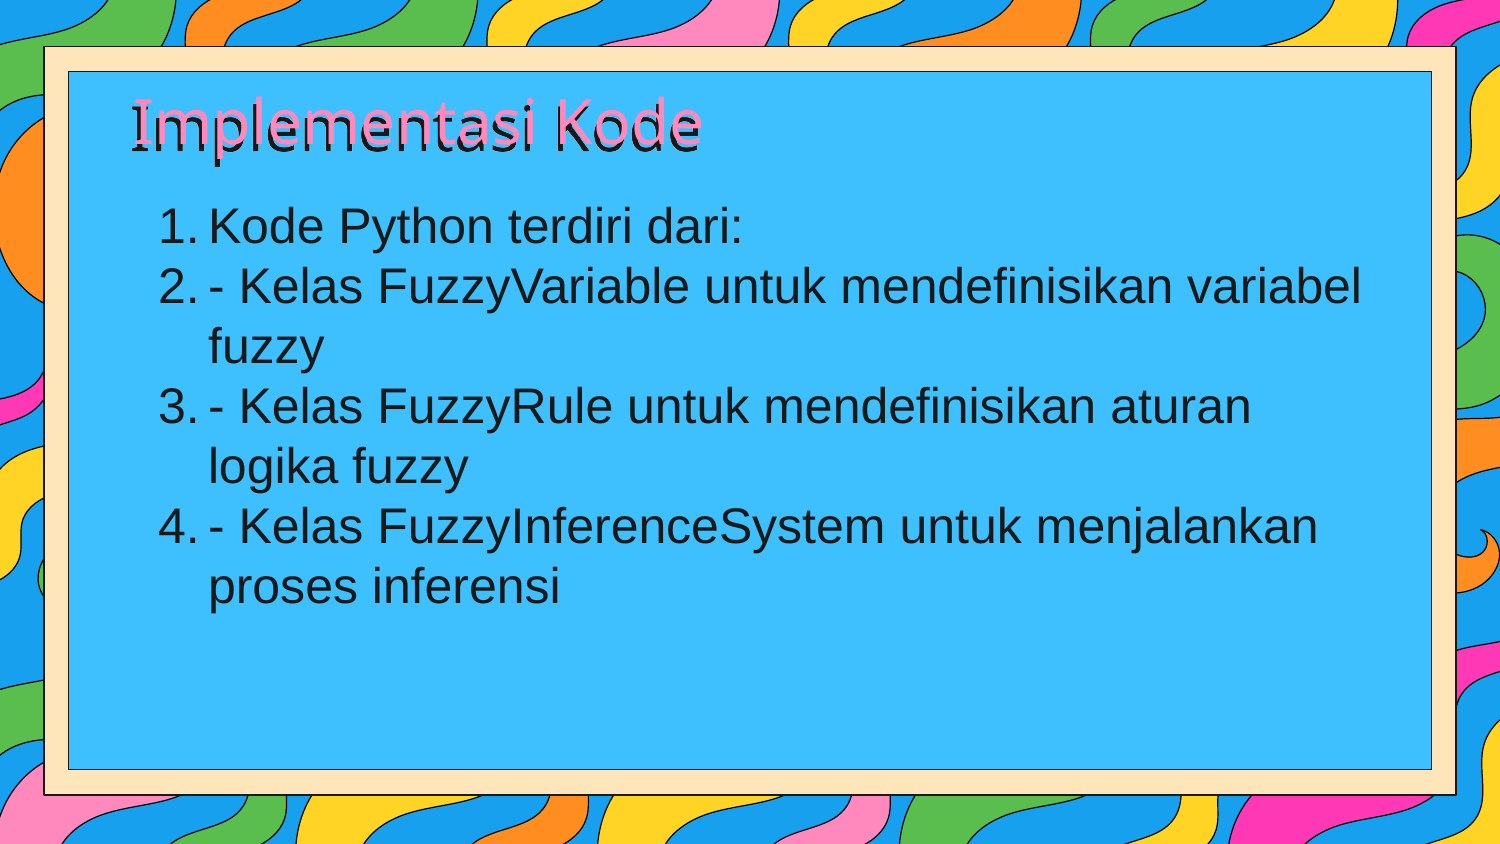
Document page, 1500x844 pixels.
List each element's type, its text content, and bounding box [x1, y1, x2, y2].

list Kode Python terdiri dari: - Kelas FuzzyVariable untuk mendefinisikan variabel fuzzy - Kelas FuzzyRule untuk mendefinisikan aturan logika fuzzy - Kelas FuzzyInferenceSystem untuk menjalankan proses inferensi [118, 178, 1382, 756]
title Implementasi Kode [118, 67, 1382, 162]
